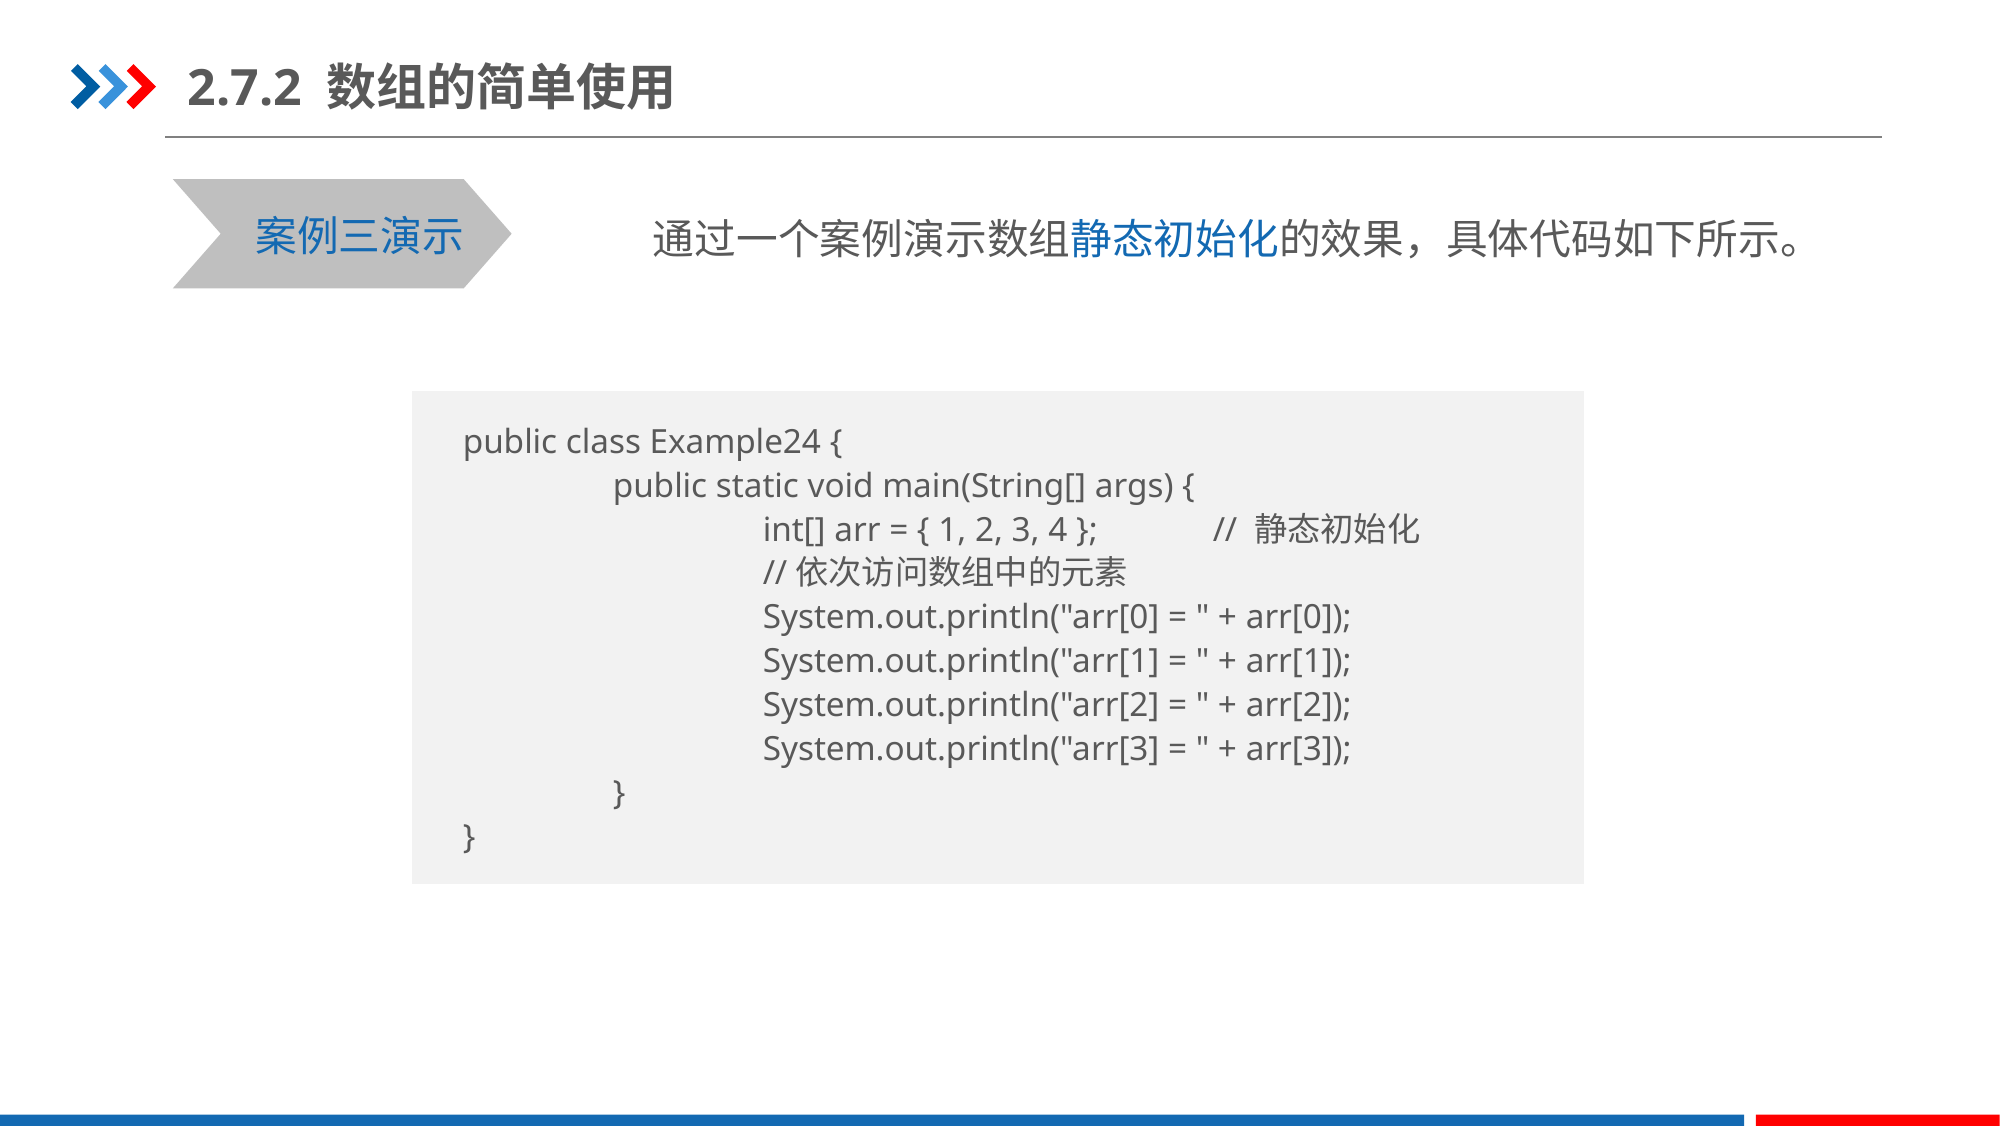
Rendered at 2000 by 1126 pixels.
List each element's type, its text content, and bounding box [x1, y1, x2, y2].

text_box 案例三演示 [240, 202, 480, 267]
text_box 通过一个案例演示数组静态初始化的效果，具体代码如下所示。 [638, 180, 1852, 271]
text_box 2.7.2 数组的简单使用 [187, 43, 827, 127]
picture [412, 391, 1588, 885]
text_box [172, 179, 512, 289]
